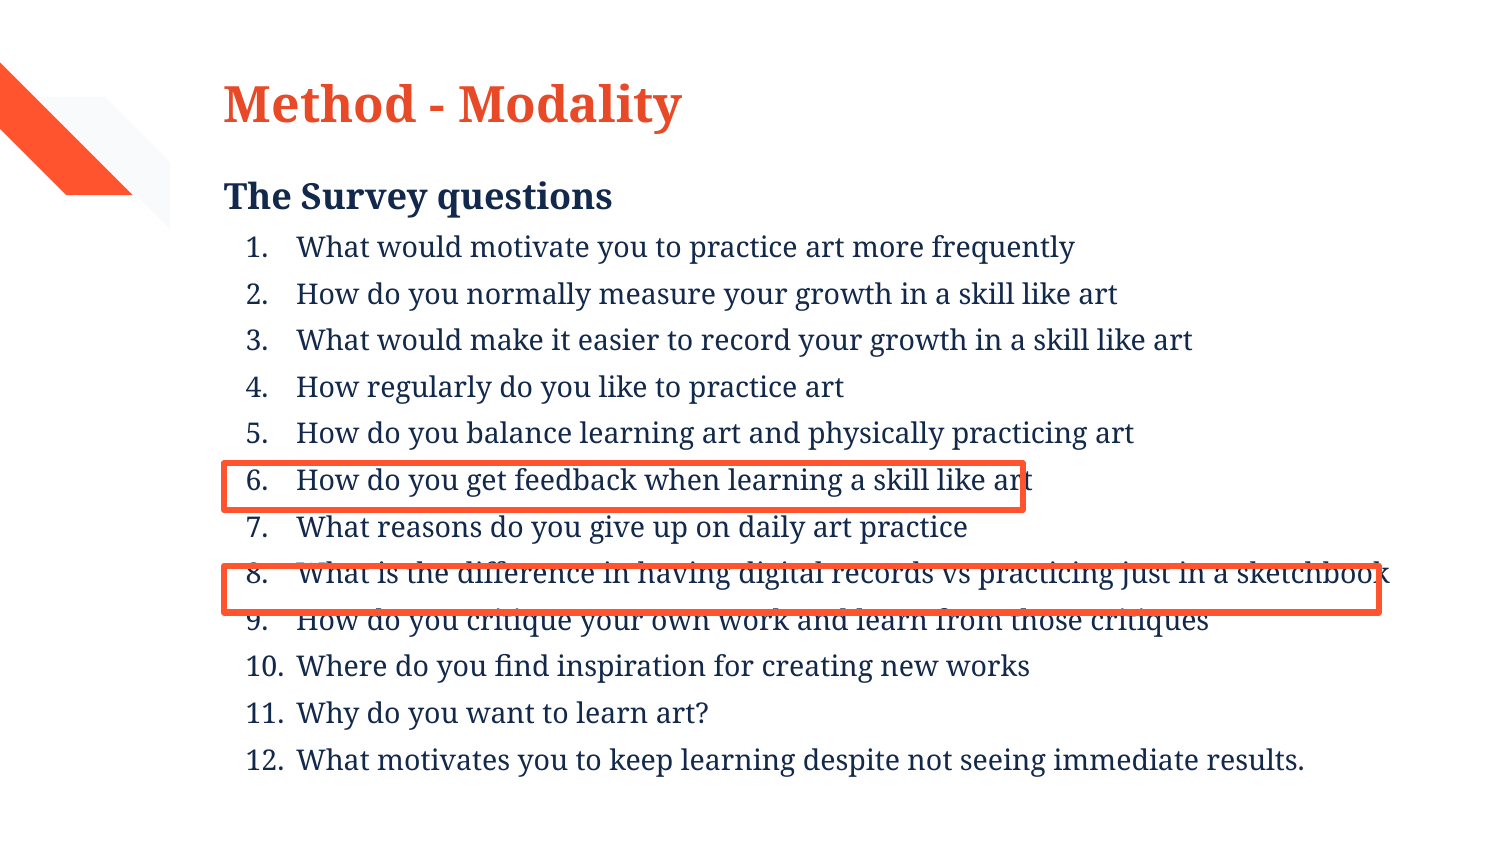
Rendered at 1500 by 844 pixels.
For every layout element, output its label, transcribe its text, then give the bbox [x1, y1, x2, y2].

text_box [224, 565, 1379, 613]
title Method - Modality [212, 31, 1368, 161]
list The Survey questions What would motivate you to practice art more frequently How do you normally measure your growth in a skill like art What would make it easier to record your growth in a skill like art How regularly do you like to practice art How do you balance learning art and physically practicing art How do you get feedback when learning a skill like art What reasons do you give up on daily art practice What is the difference in having digital records vs practicing just in a sketchbook How do you critique your own work and learn from those critiques Where do you find inspiration for creating new works Why do you want to learn art? What motivates you to keep learning despite not seeing immediate results. [212, 161, 1410, 812]
text_box [224, 463, 1023, 511]
